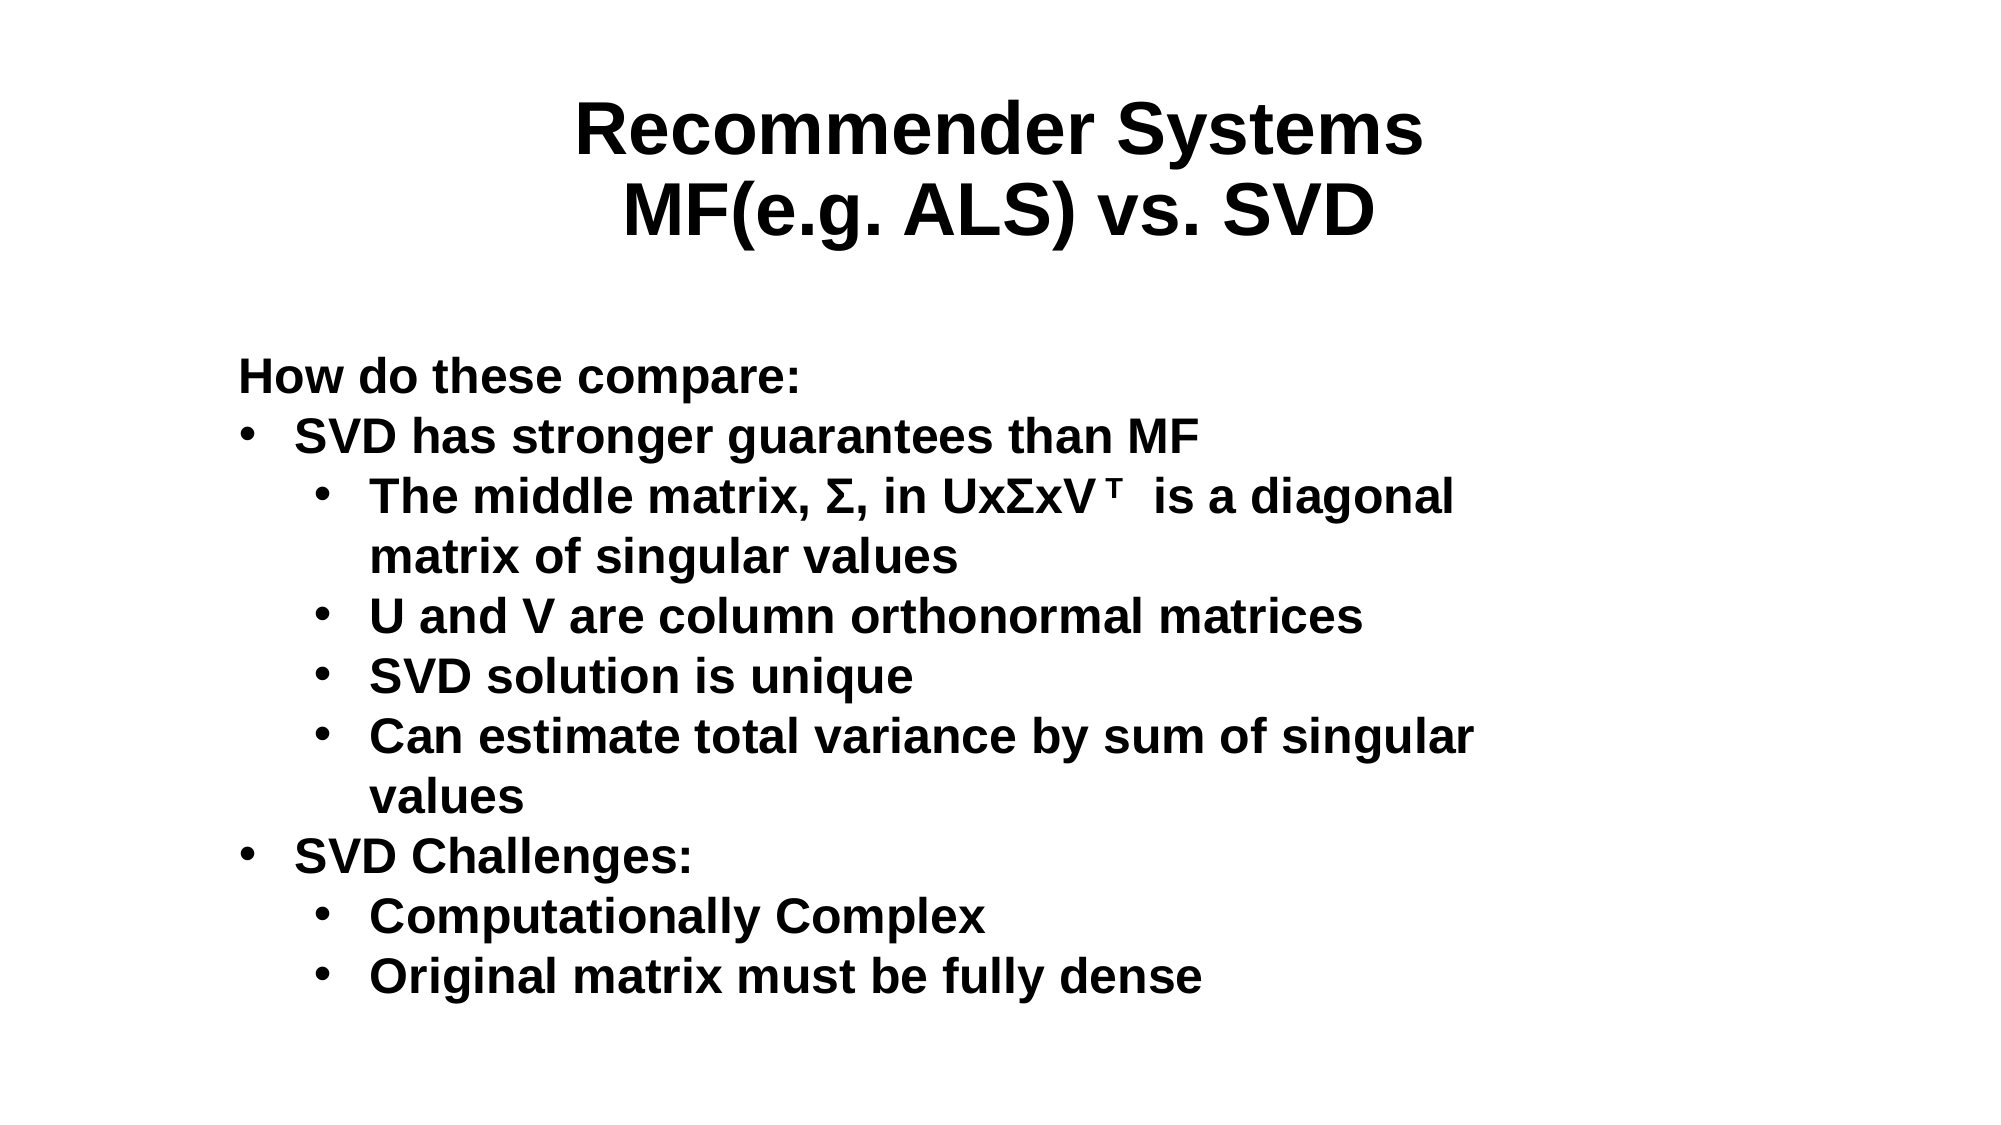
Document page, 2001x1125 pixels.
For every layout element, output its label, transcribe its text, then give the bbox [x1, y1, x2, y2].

text_box How do these compare: SVD has stronger guarantees than MF The middle matrix, Σ, in UxΣxV T is a diagonal matrix of singular values U and V are column orthonormal matrices SVD solution is unique Can estimate total variance by sum of singular values SVD Challenges: Computationally Complex Original matrix must be fully dense [224, 336, 1527, 1071]
title Recommender Systems MF(e.g. ALS) vs. SVD [137, 61, 1863, 280]
